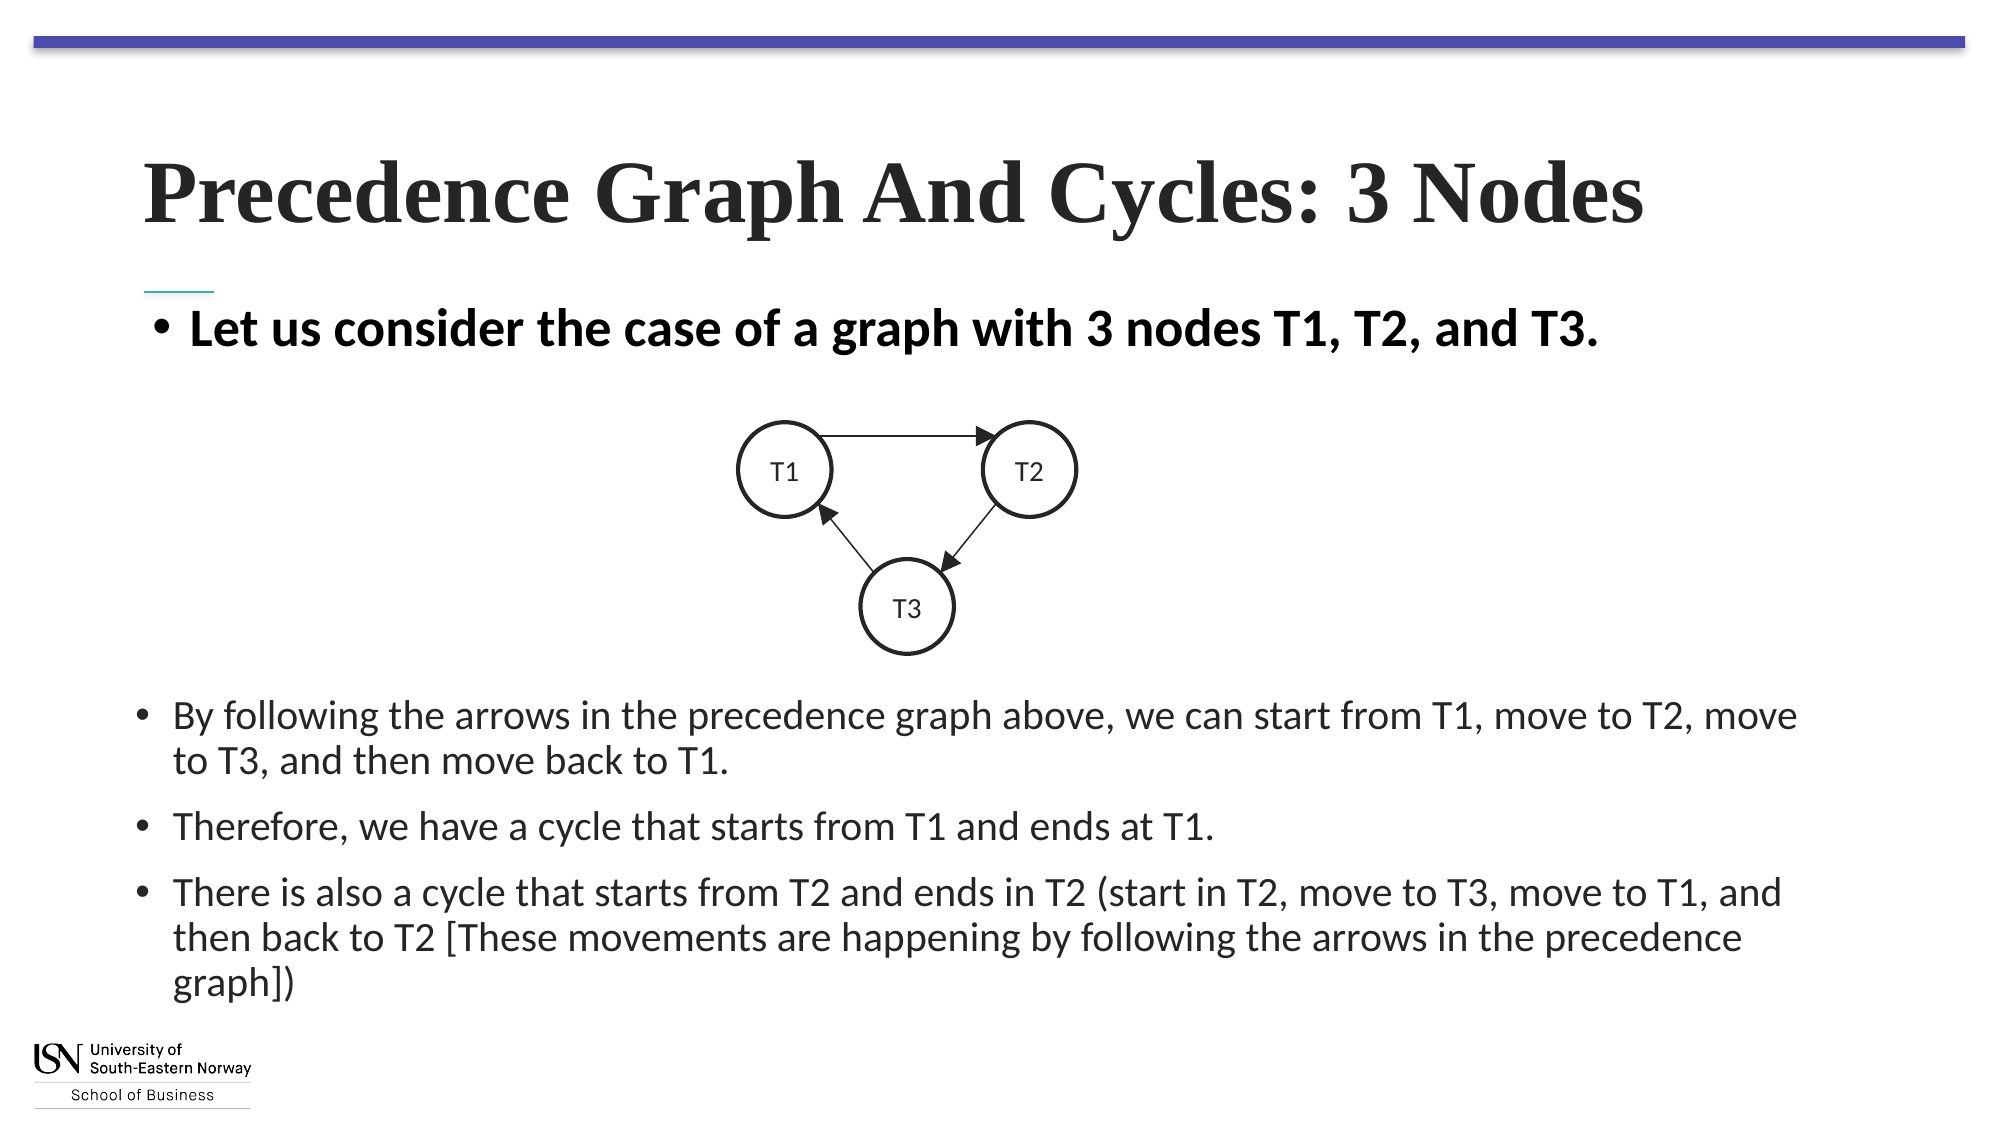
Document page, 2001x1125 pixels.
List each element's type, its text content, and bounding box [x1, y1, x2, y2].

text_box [817, 502, 875, 574]
text_box By following the arrows in the precedence graph above, we can start from T1, move to T2, move to T3, and then move back to T1. Therefore, we have a cycle that starts from T1 and ends at T1. There is also a cycle that starts from T2 and ends in T2 (start in T2, move to T3, move to T1, and then back to T2 [These movements are happening by following the arrows in the precedence graph]) [120, 686, 1846, 1032]
title Precedence Graph And Cycles: 3 Nodes [143, 93, 1885, 282]
picture [16, 1025, 274, 1125]
text_box T1 [735, 420, 834, 520]
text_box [939, 502, 997, 574]
text_box T2 [980, 420, 1079, 520]
text_box T3 [858, 556, 957, 656]
list Let us consider the case of a graph with 3 nodes T1, T2, and T3. [137, 299, 1863, 395]
